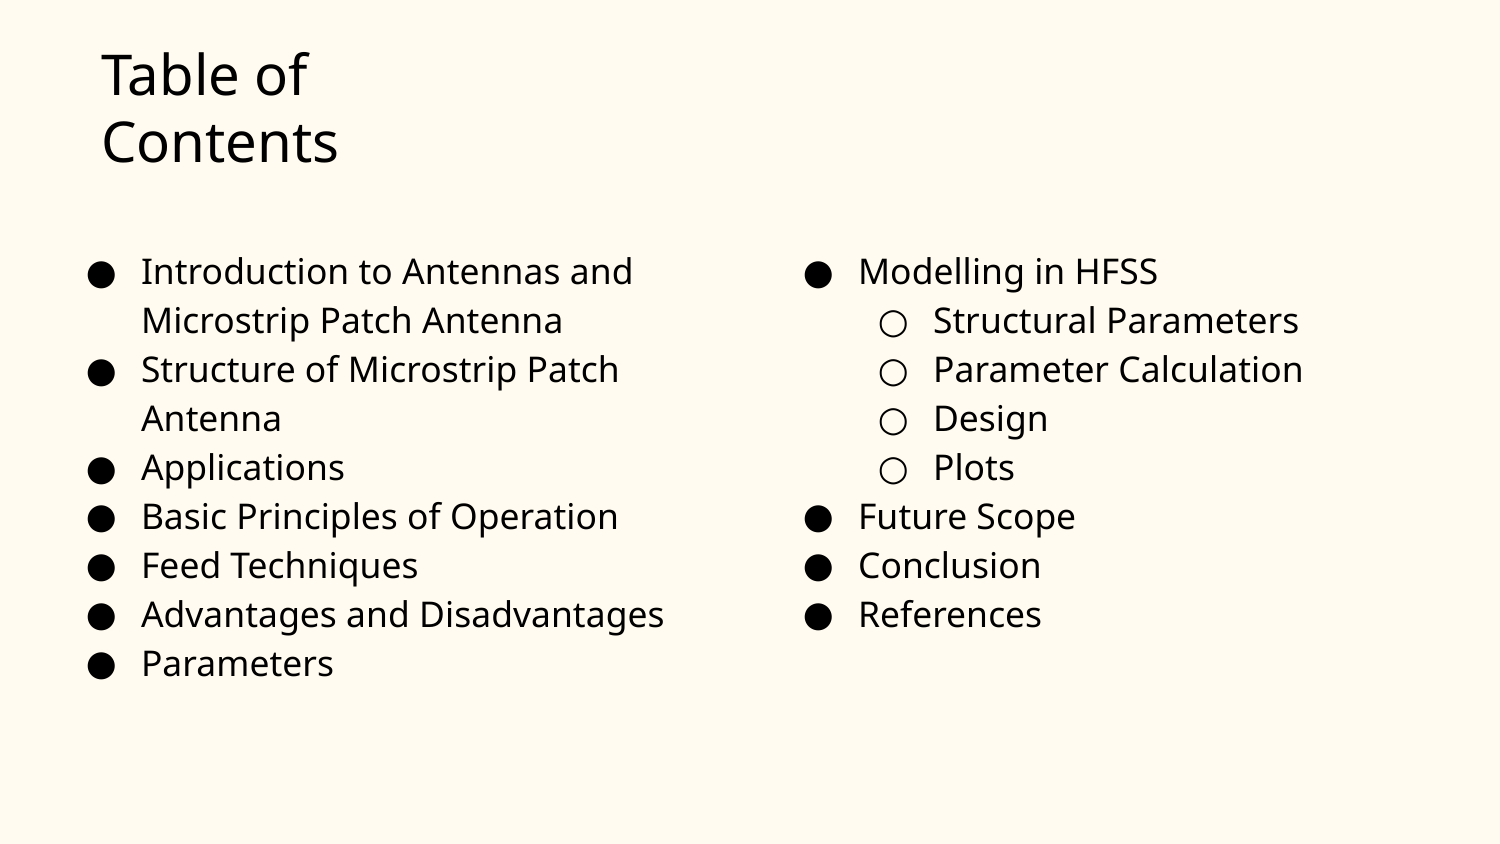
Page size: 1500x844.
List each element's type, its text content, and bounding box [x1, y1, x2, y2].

title Table of Contents [86, 64, 547, 189]
list Introduction to Antennas and Microstrip Patch Antenna Structure of Microstrip Patch Antenna Applications Basic Principles of Operation Feed Techniques Advantages and Disadvantages Parameters [51, 227, 711, 750]
text_box Modelling in HFSS Structural Parameters Parameter Calculation Design Plots Future Scope Conclusion References [768, 227, 1440, 650]
